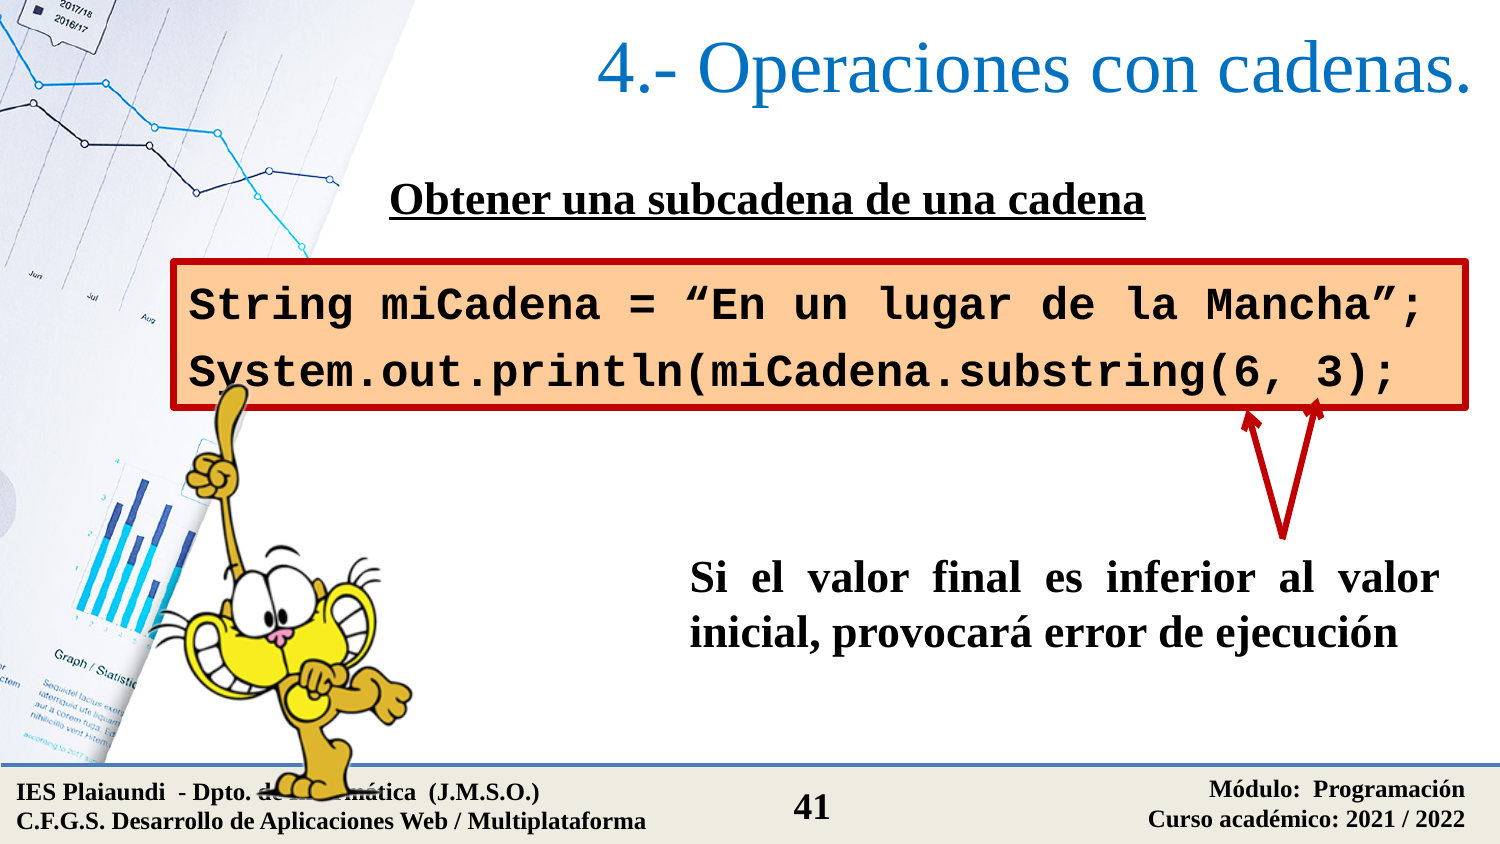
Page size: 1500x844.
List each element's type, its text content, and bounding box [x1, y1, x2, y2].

text_box Si el valor final es inferior al valor inicial, provocará error de ejecución [674, 539, 1455, 664]
text_box String miCadena = “En un lugar de la Mancha”; System.out.println(miCadena.substring(6, 3); [173, 261, 1466, 408]
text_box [1, 764, 1500, 844]
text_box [1282, 397, 1318, 540]
text_box Obtener una subcadena de una cadena [374, 161, 1301, 232]
title 4.- Operaciones con cadenas. [186, 0, 1490, 126]
picture [0, 0, 1500, 804]
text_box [1246, 409, 1277, 538]
